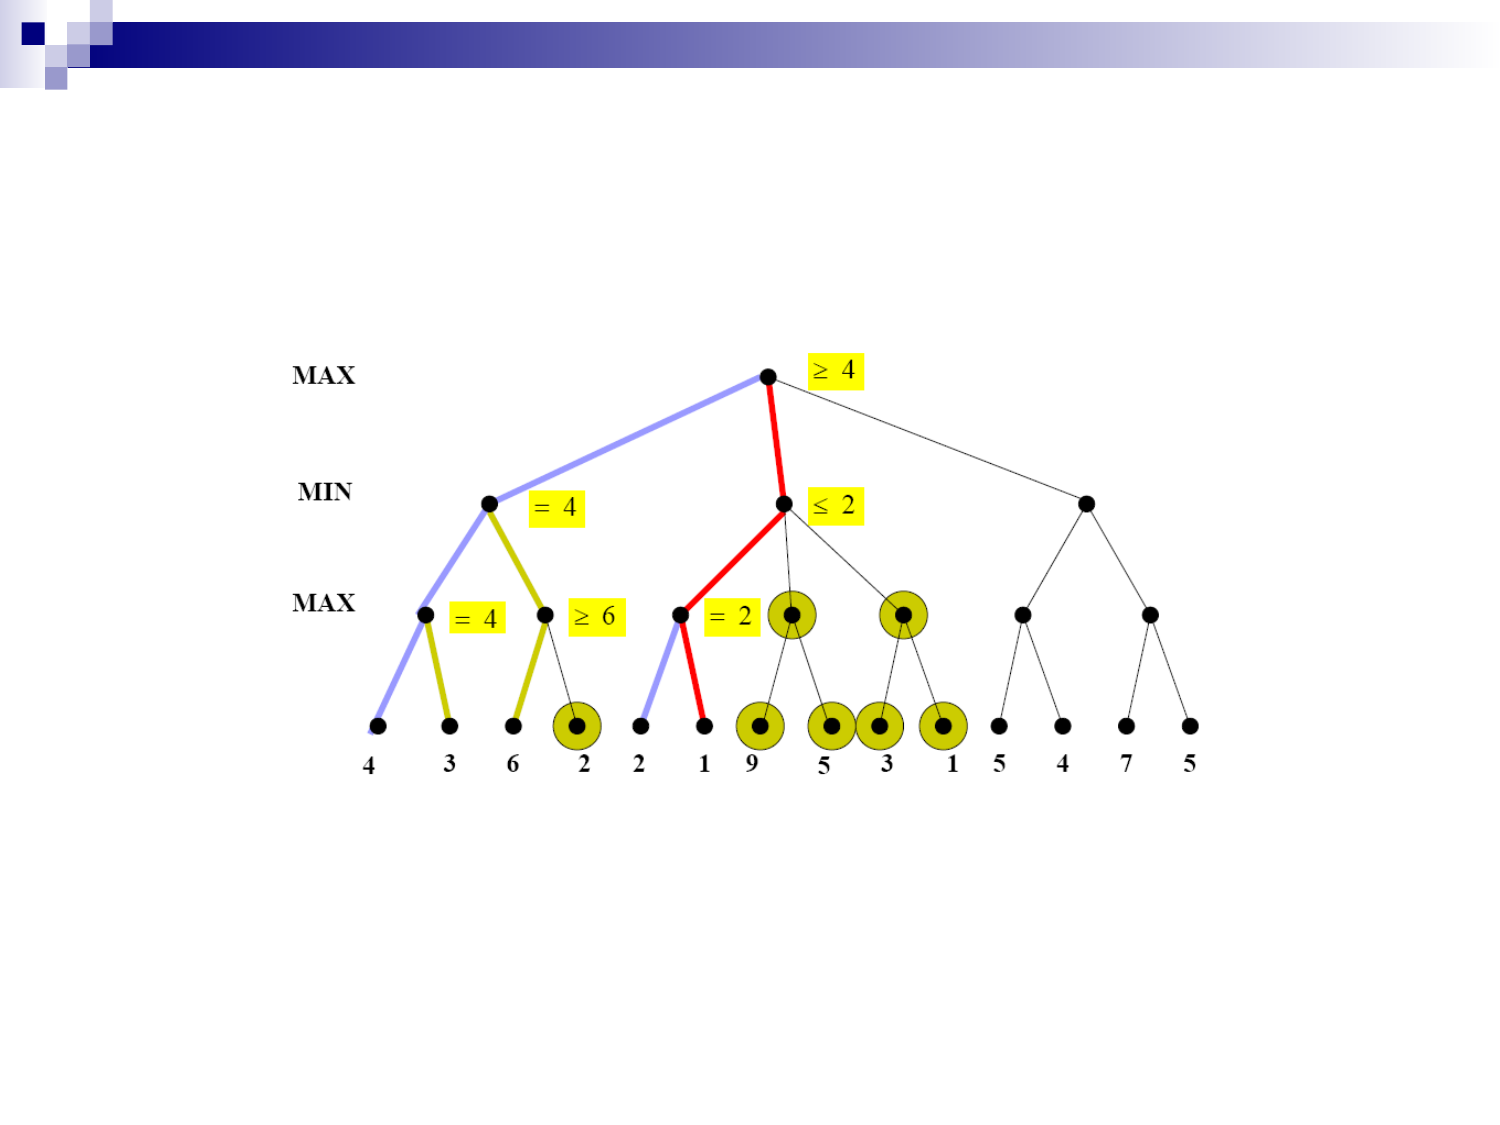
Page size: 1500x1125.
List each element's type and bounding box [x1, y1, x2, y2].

text_box [284, 330, 1213, 795]
